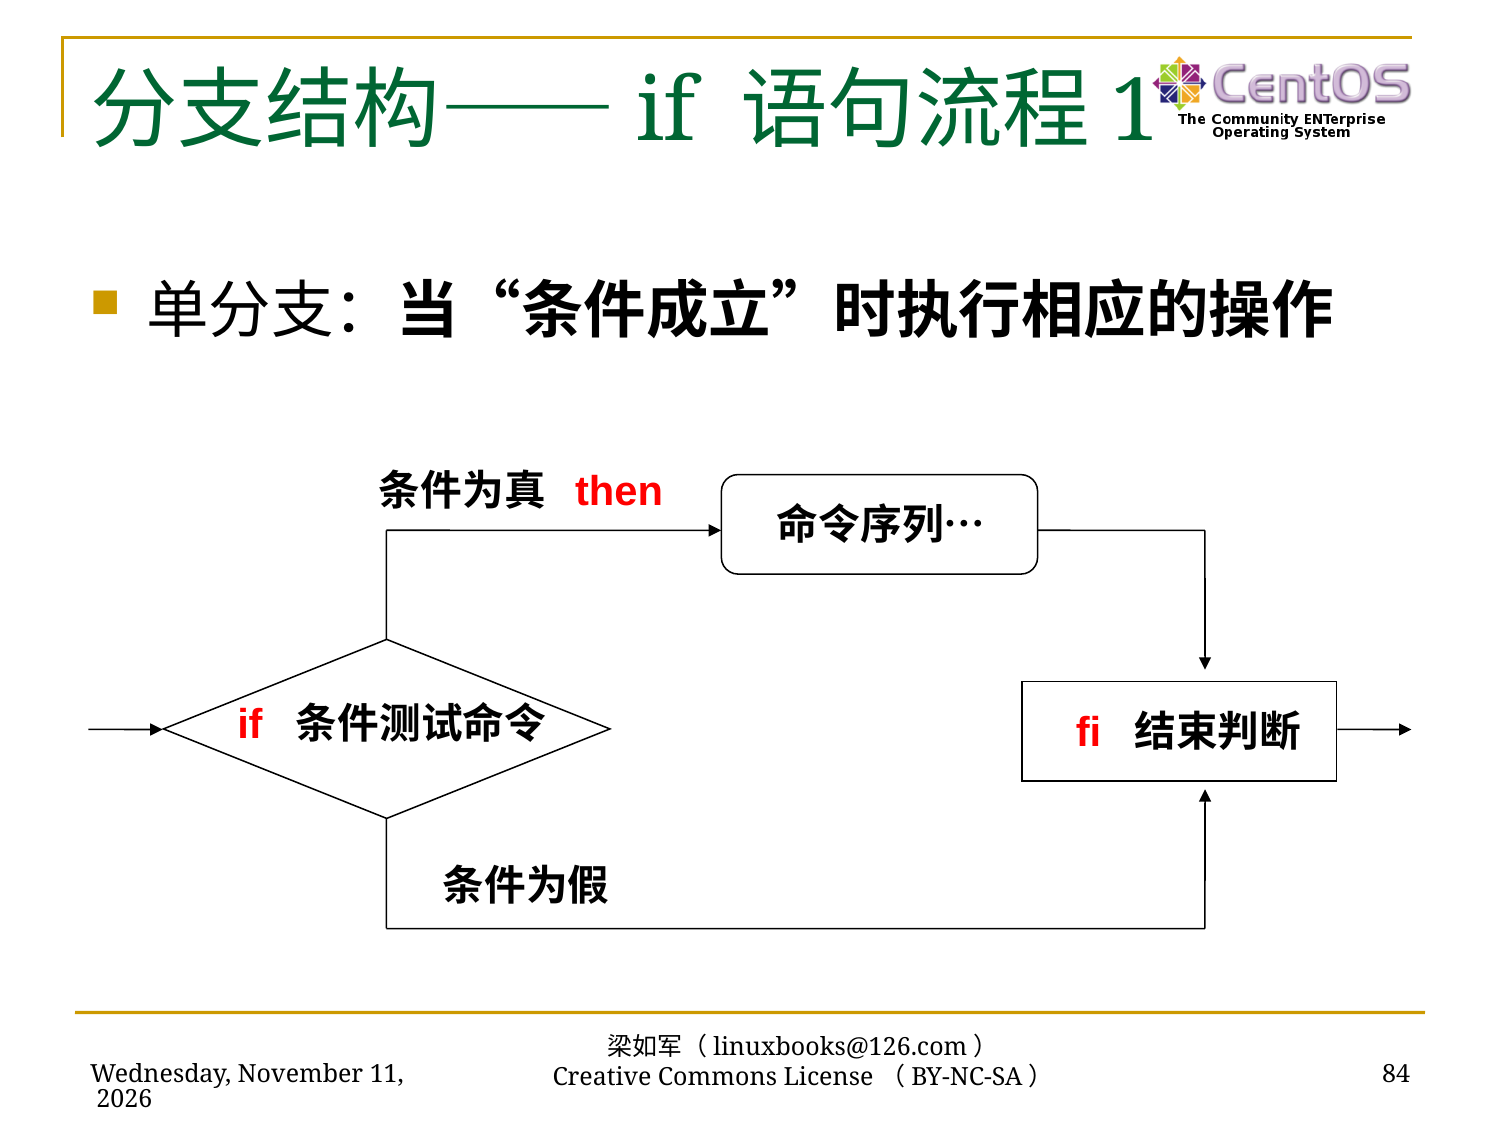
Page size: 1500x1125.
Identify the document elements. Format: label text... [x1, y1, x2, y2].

title 分支结构——if 语句流程1 [74, 45, 1426, 233]
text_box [88, 455, 1412, 929]
footer 梁如军（linuxbooks@126.com） Creative Commons License（BY-NC-SA） [359, 1022, 1247, 1099]
list 单分支：当“条件成立”时执行相应的操作 [74, 262, 1426, 1006]
slide_number 84 [1074, 1023, 1426, 1100]
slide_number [74, 1023, 426, 1100]
